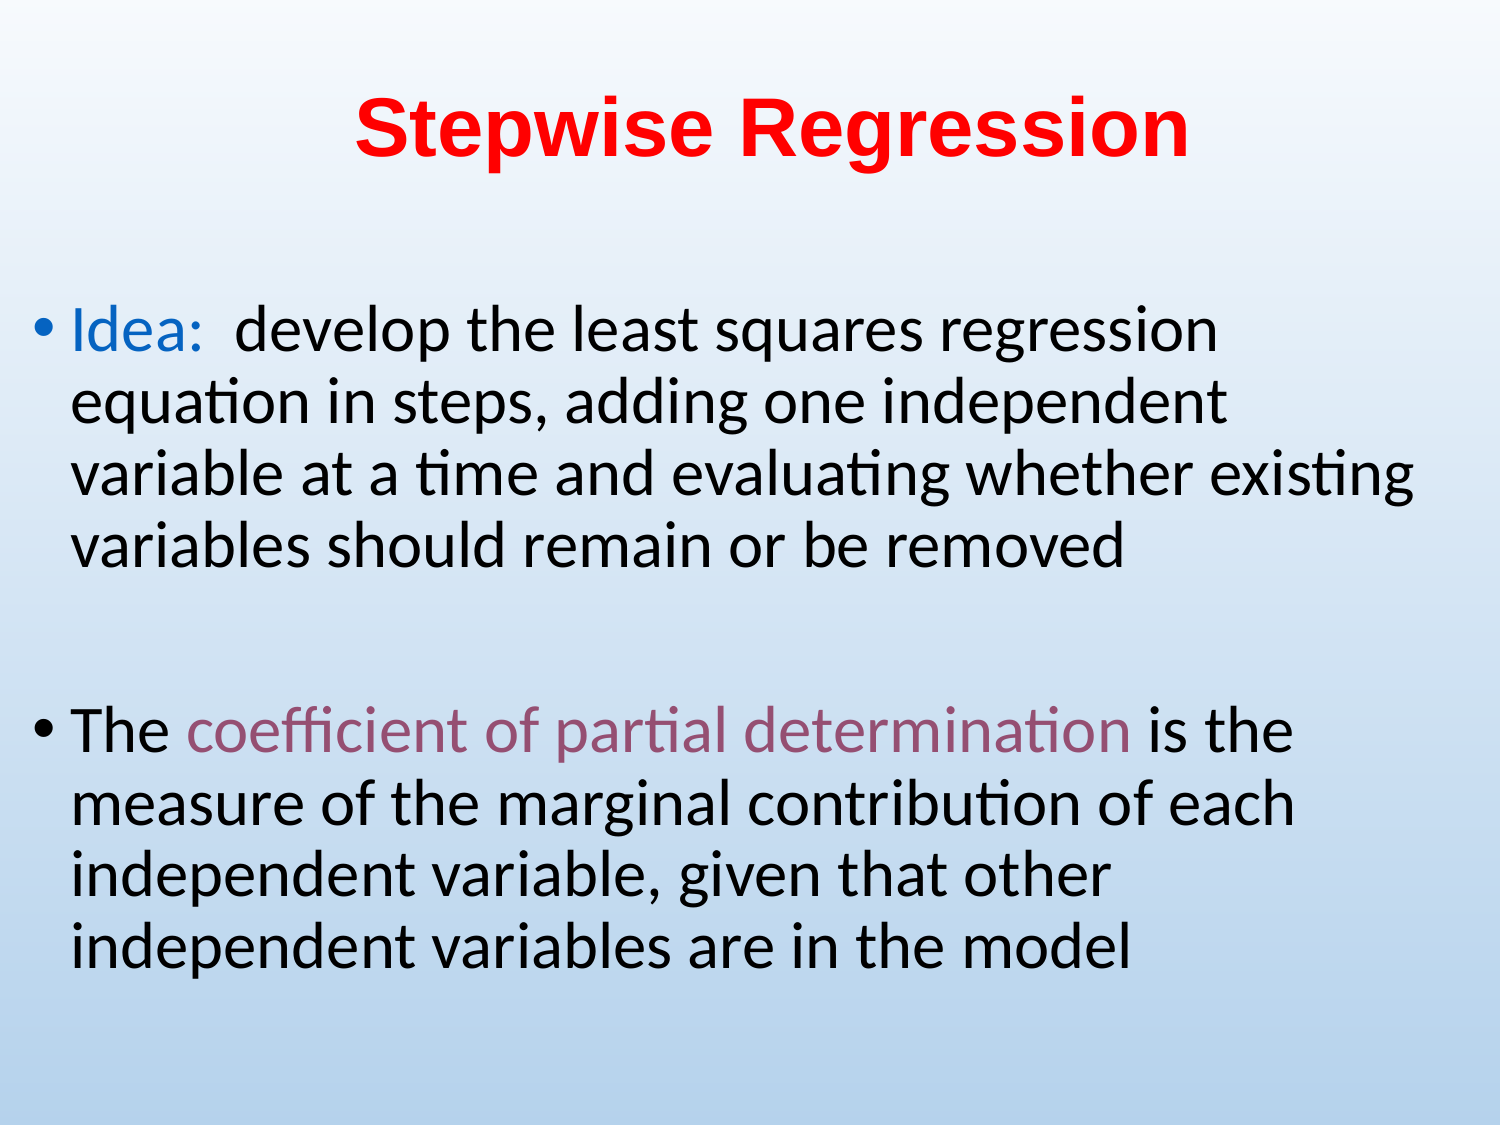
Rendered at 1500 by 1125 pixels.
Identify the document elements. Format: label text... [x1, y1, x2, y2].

text_box Stepwise Regression [298, 75, 1249, 179]
list Idea: develop the least squares regression equation in steps, adding one independent variable at a time and evaluating whether existing variables should remain or be removed The coefficient of partial determination is the measure of the marginal contribution of each independent variable, given that other independent variables are in the model [17, 286, 1465, 1041]
